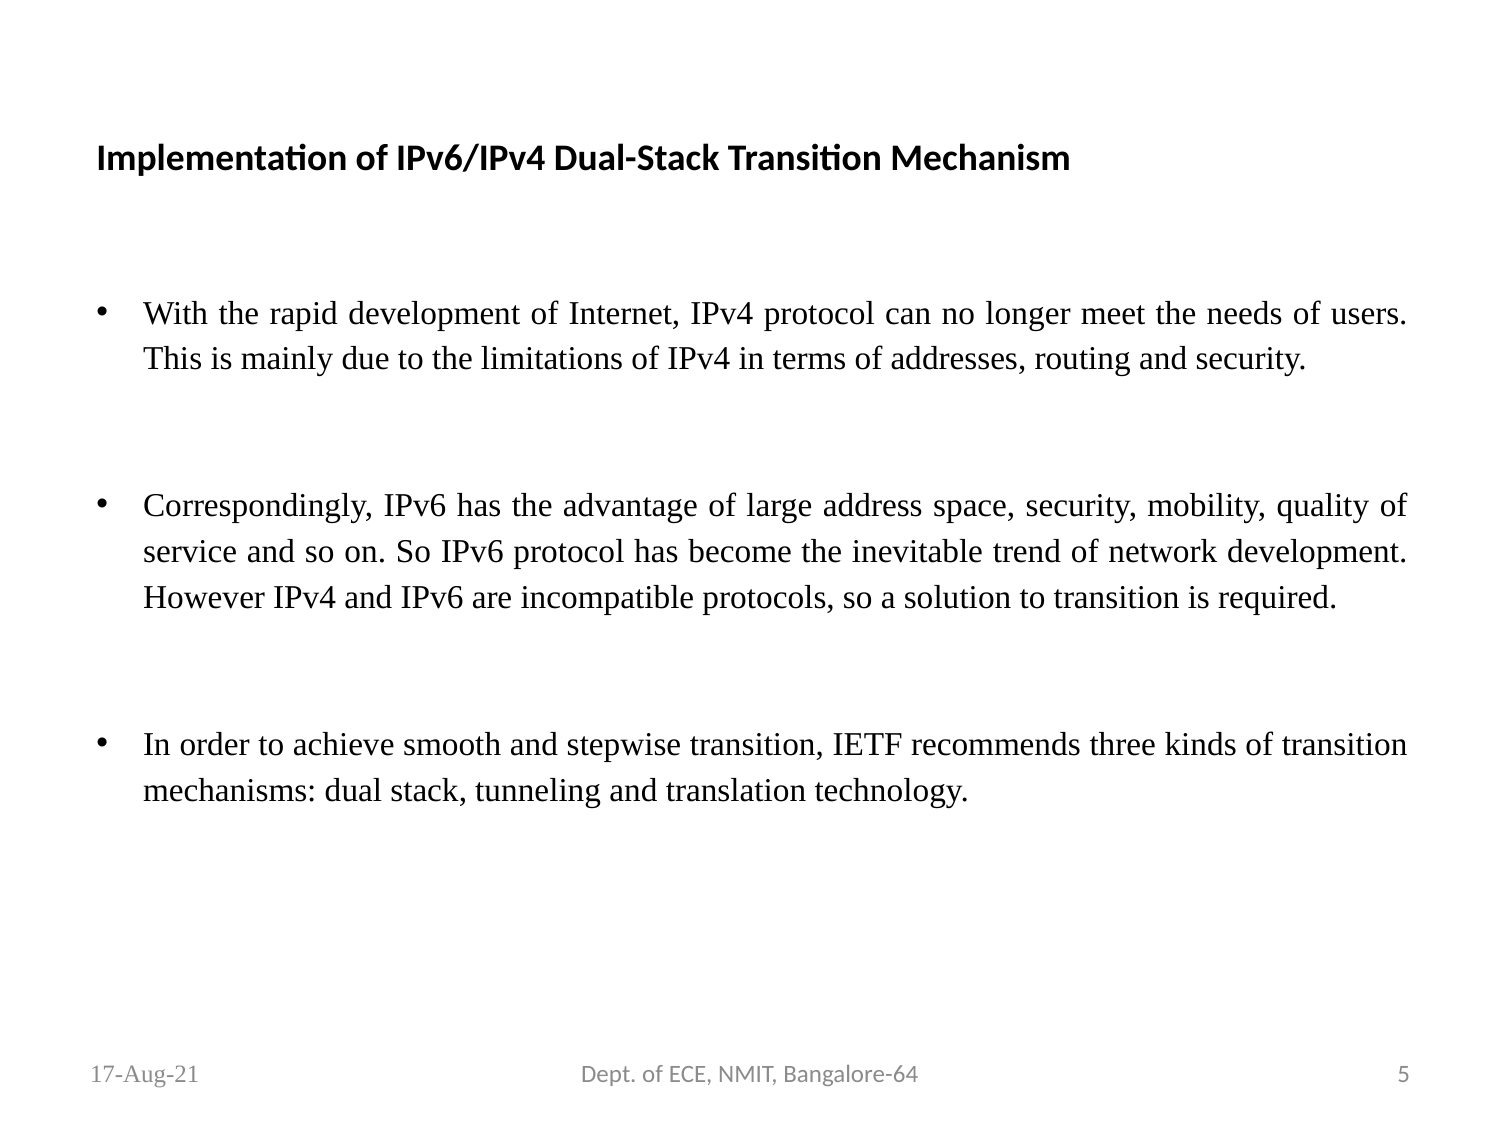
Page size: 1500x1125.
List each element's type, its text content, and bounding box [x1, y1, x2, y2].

slide_number 5 [1074, 1042, 1425, 1103]
list Implementation of IPv6/IPv4 Dual-Stack Transition Mechanism With the rapid development of Internet, IPv4 protocol can no longer meet the needs of users. This is mainly due to the limitations of IPv4 in terms of addresses, routing and security. Correspondingly, IPv6 has the advantage of large address space, security, mobility, quality of service and so on. So IPv6 protocol has become the inevitable trend of network development. However IPv4 and IPv6 are incompatible protocols, so a solution to transition is required. In order to achieve smooth and stepwise transition, IETF recommends three kinds of transition mechanisms: dual stack, tunneling and translation technology. [24, 50, 1425, 1005]
slide_number 17-Aug-21 [75, 1042, 425, 1103]
footer Dept. of ECE, NMIT, Bangalore-64 [512, 1042, 988, 1103]
